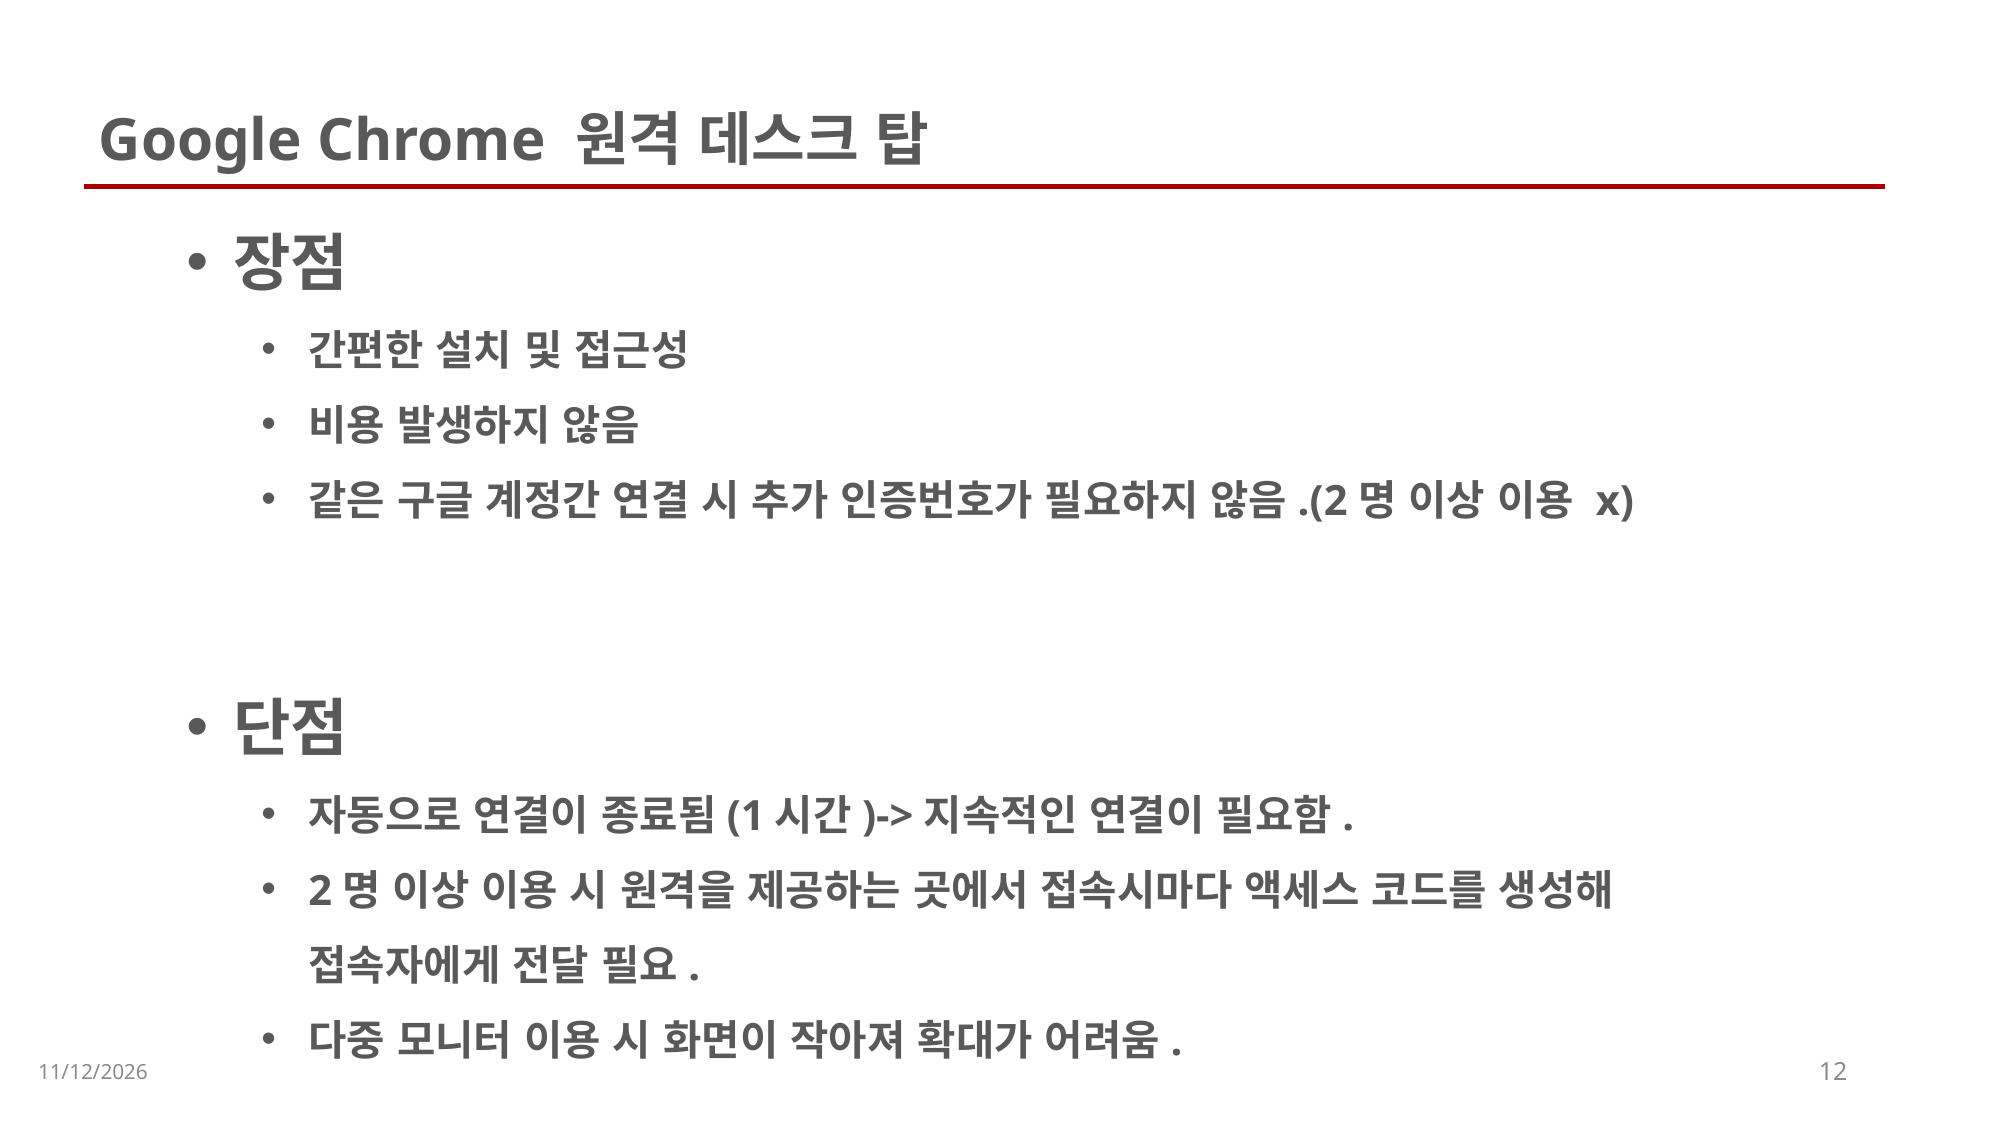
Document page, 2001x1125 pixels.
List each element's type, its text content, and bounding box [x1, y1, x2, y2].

text_box 장점 간편한 설치 및 접근성 비용 발생하지 않음 같은 구글 계정간 연결 시 추가 인증번호가 필요하지 않음.(2명 이상 이용 x) 단점 자동으로 연결이 종료됨(1시간)->지속적인 연결이 필요함. 2명 이상 이용 시 원격을 제공하는 곳에서 접속시마다 액세스 코드를 생성해 접속자에게 전달 필요. 다중 모니터 이용 시 화면이 작아져 확대가 어려움. [171, 215, 1799, 1071]
slide_number 12 [1412, 1042, 1863, 1103]
text_box Google Chrome 원격 데스크 탑 [84, 94, 1050, 180]
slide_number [23, 1042, 474, 1103]
